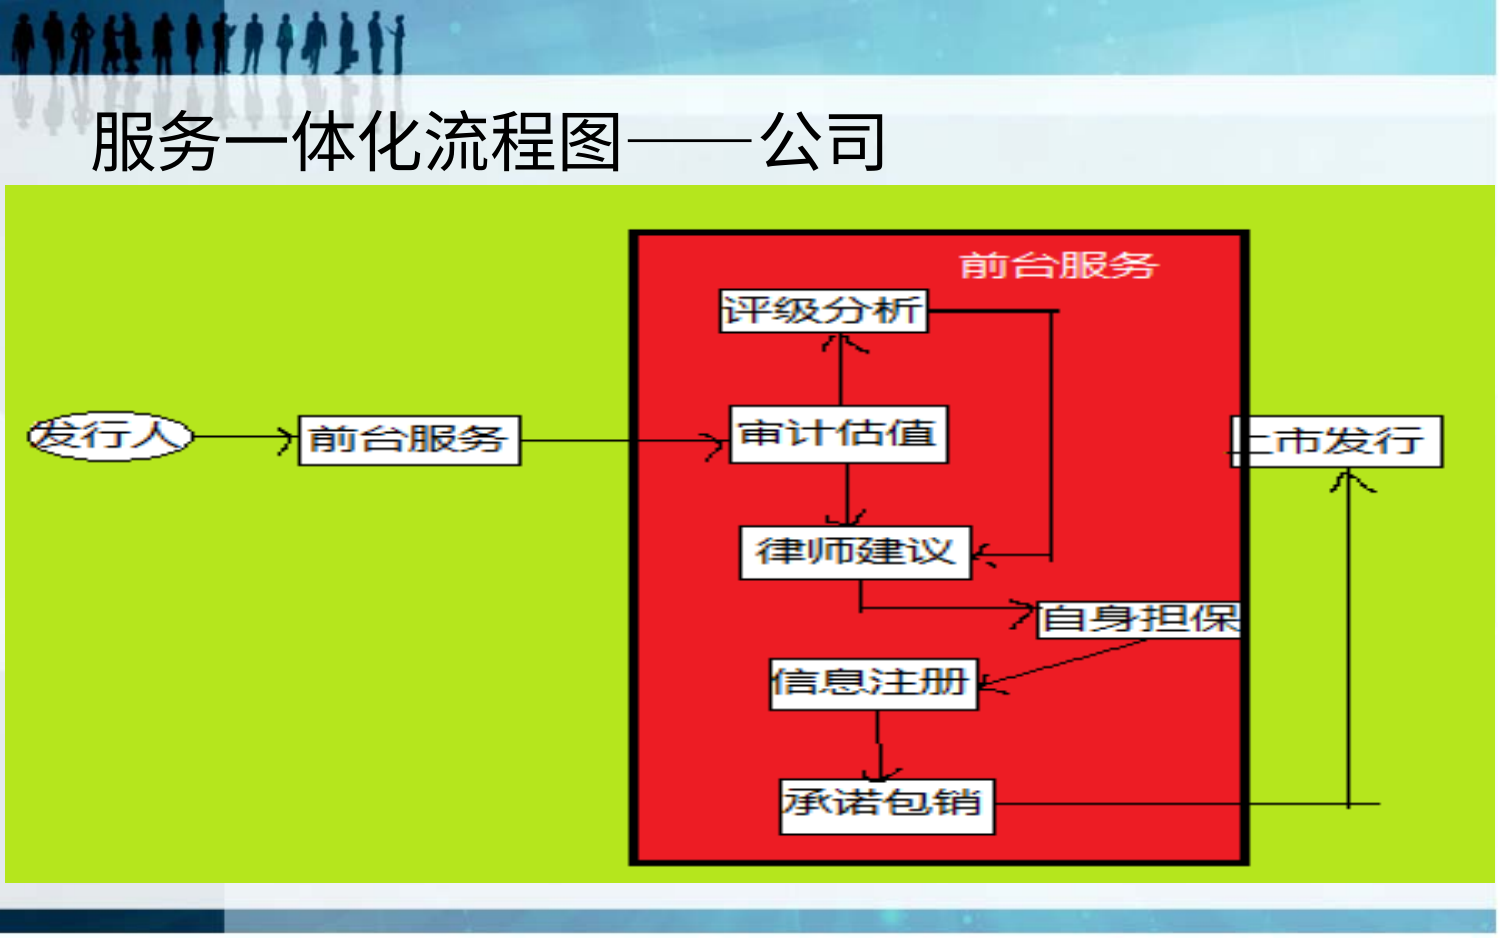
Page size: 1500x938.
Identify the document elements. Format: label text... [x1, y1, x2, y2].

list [5, 185, 1495, 883]
title 服务一体化流程图——公司 [75, 70, 1425, 185]
picture [0, 0, 1500, 938]
